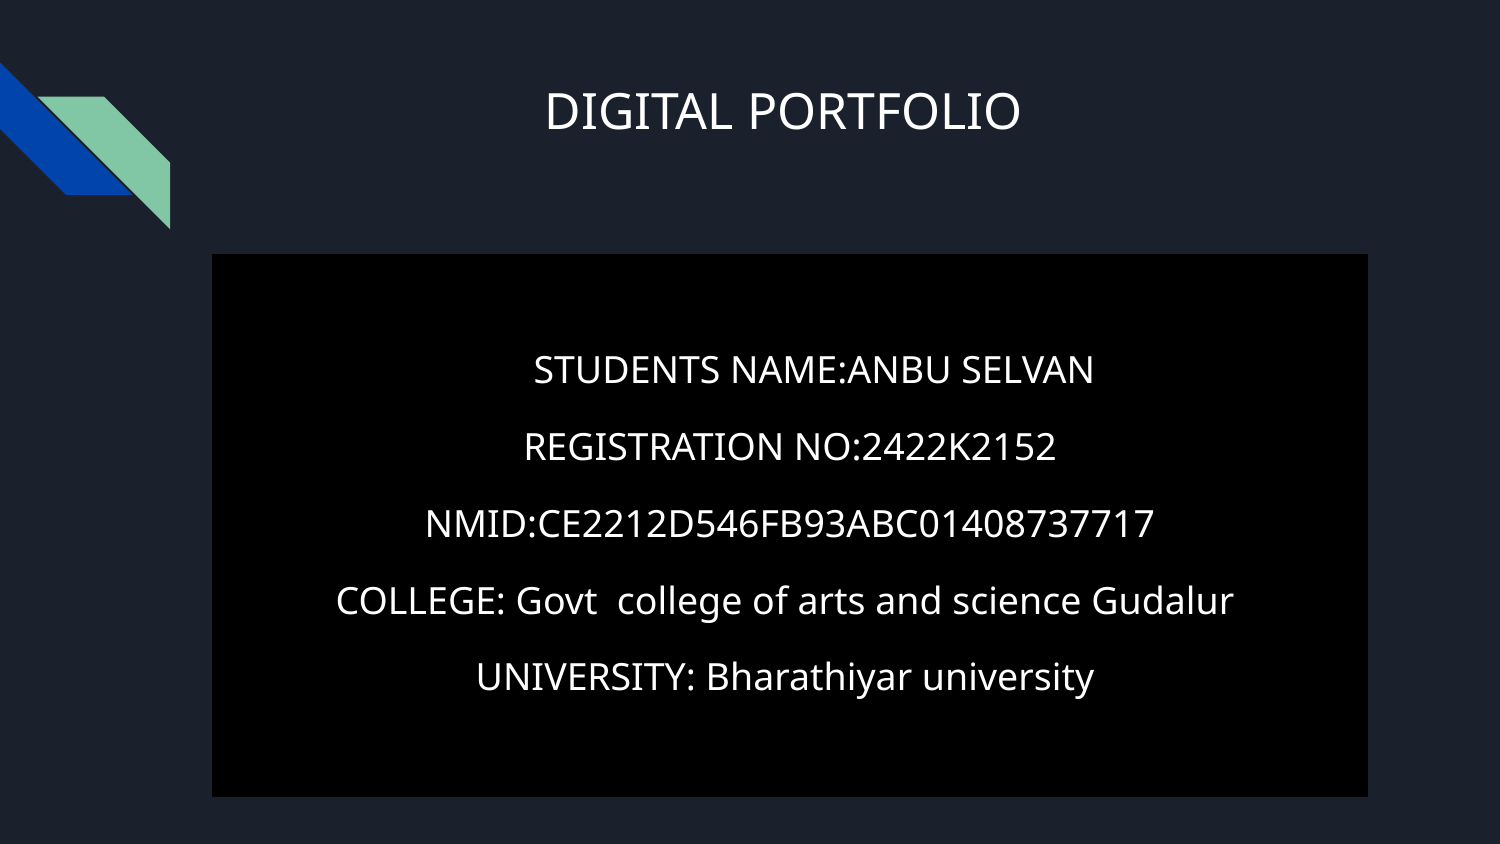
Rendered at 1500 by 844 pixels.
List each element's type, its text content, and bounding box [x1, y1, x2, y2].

list STUDENTS NAME:ANBU SELVAN REGISTRATION NO:2422K2152 NMID:CE2212D546FB93ABC01408737717 COLLEGE: Govt college of arts and science Gudalur UNIVERSITY: Bharathiyar university [212, 254, 1368, 797]
title DIGITAL PORTFOLIO [212, 64, 1368, 215]
